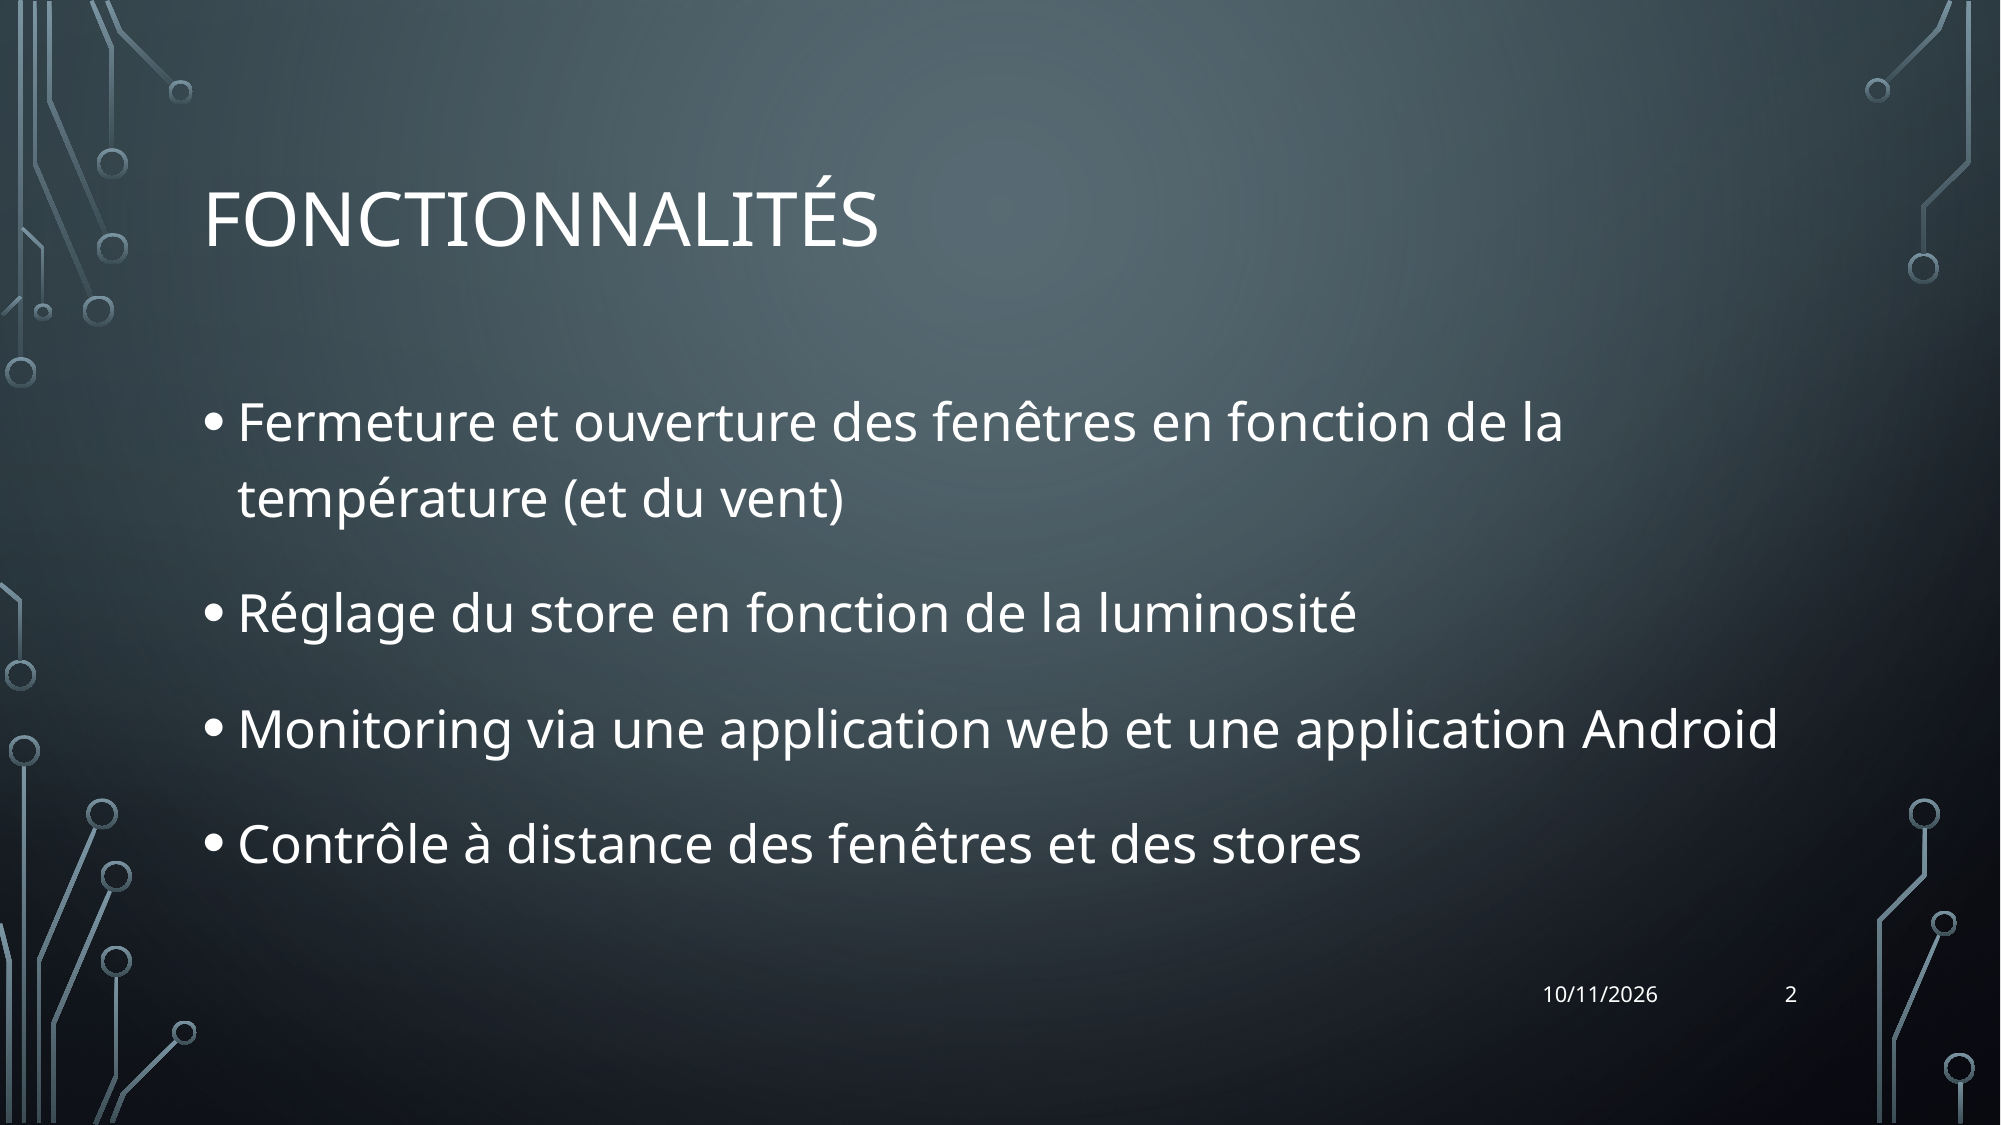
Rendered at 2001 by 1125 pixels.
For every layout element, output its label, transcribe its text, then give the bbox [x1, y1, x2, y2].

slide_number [1223, 965, 1674, 1025]
slide_number 2 [1685, 965, 1813, 1025]
list Fermeture et ouverture des fenêtres en fonction de la température (et du vent) Réglage du store en fonction de la luminosité Monitoring via une application web et une application Android Contrôle à distance des fenêtres et des stores [187, 369, 1813, 950]
title Fonctionnalités [187, 101, 1813, 344]
